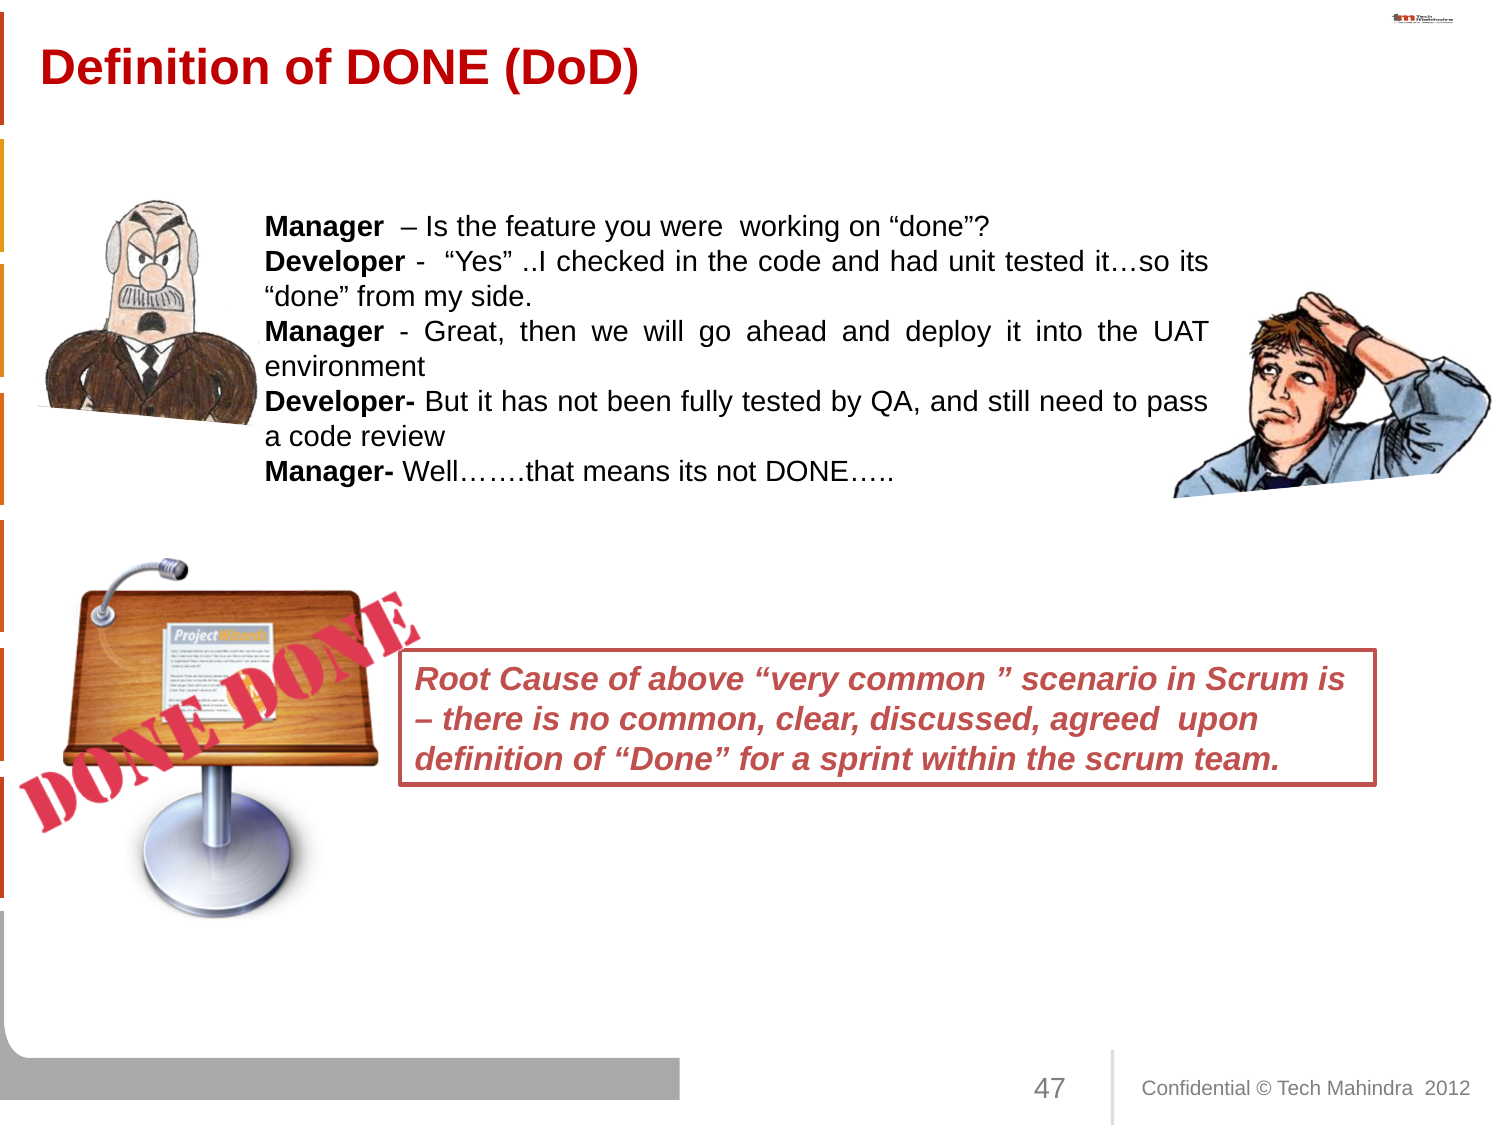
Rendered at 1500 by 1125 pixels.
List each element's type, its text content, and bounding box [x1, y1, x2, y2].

title Definition of DONE (DoD) [24, 30, 1126, 99]
picture [1149, 263, 1499, 498]
picture [0, 524, 438, 933]
text_box Root Cause of above “very common ” scenario in Scrum is – there is no common, clear, discussed, agreed upon definition of “Done” for a sprint within the scrum team. [441, 648, 1377, 787]
text_box Manager – Is the feature you were working on “done”? Developer - “Yes” ..I checked in the code and had unit tested it…so its “done” from my side. Manager - Great, then we will go ahead and deploy it into the UAT environment Developer- But it has not been fully tested by QA, and still need to pass a code review Manager- Well…….that means its not DONE….. [248, 198, 1227, 496]
picture [38, 188, 276, 425]
